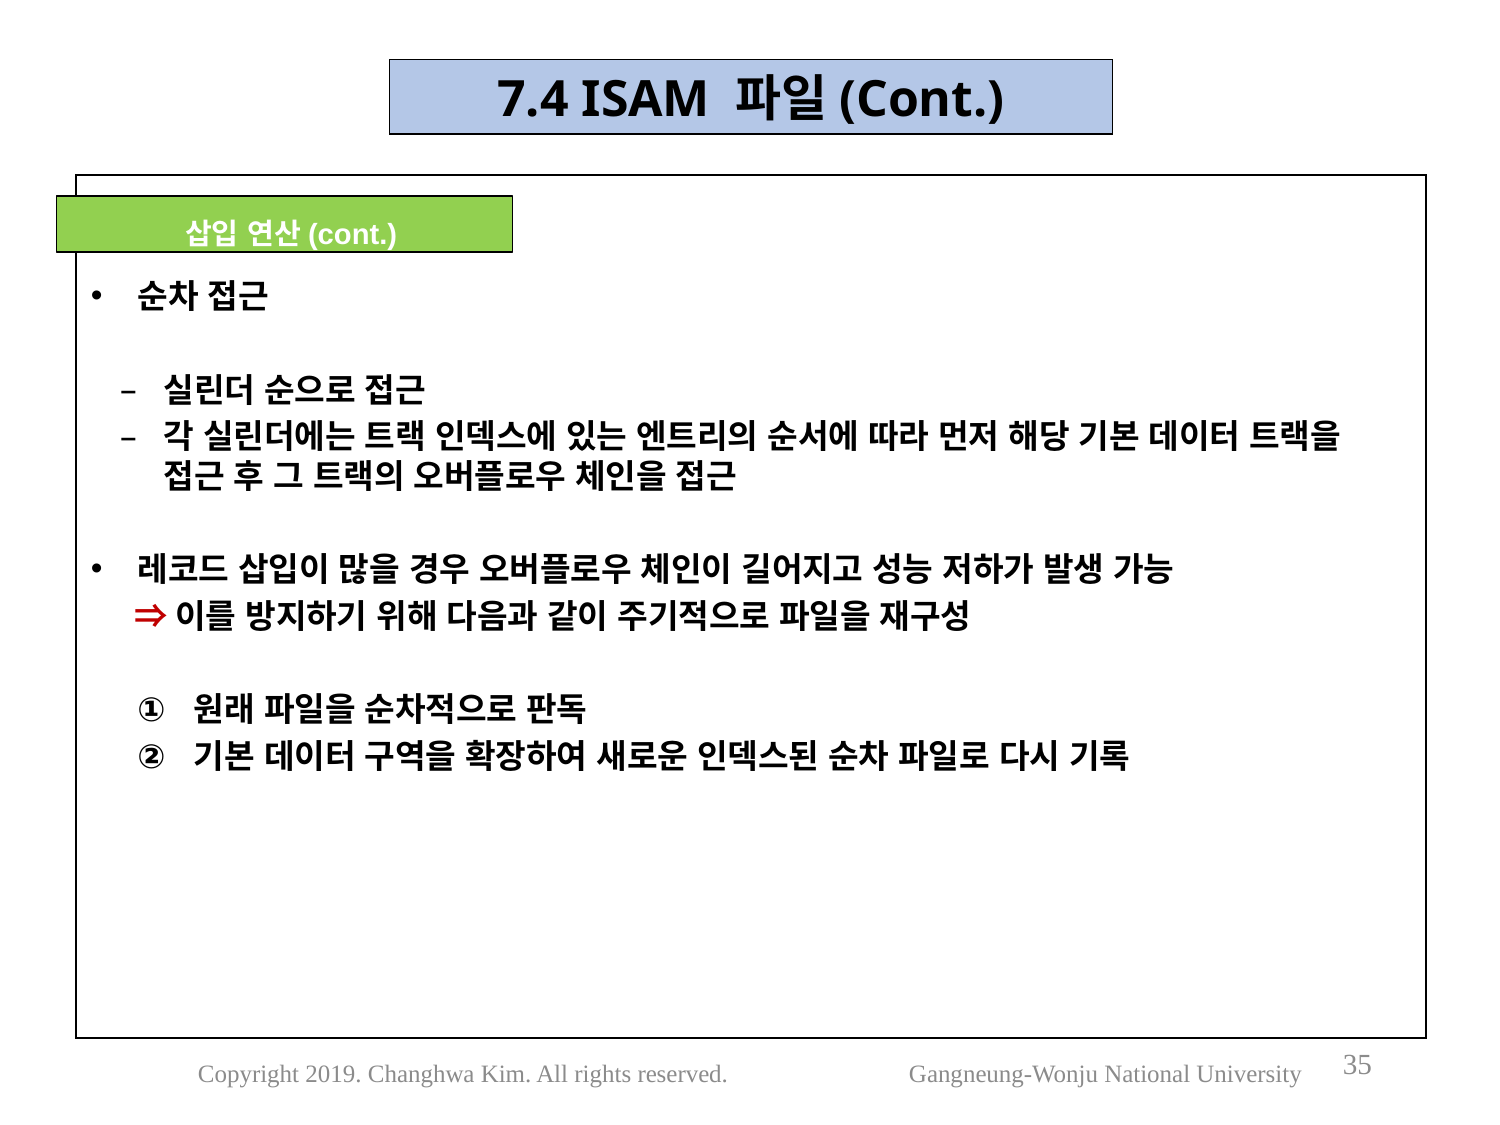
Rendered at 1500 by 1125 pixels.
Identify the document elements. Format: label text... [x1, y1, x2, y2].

text_box 삽입 연산(cont.) [56, 196, 513, 253]
text_box 순차 접근 실린더 순으로 접근 각 실린더에는 트랙 인덱스에 있는 엔트리의 순서에 따라 먼저 해당 기본 데이터 트랙을 접근 후 그 트랙의 오버플로우 체인을 접근 레코드 삽입이 많을 경우 오버플로우 체인이 길어지고 성능 저하가 발생 가능 ⇒이를 방지하기 위해 다음과 같이 주기적으로 파일을 재구성 원래 파일을 순차적으로 판독 기본 데이터 구역을 확장하여 새로운 인덱스된 순차 파일로 다시 기록 [76, 174, 1426, 1039]
text_box 7.4 ISAM 파일(Cont.) [389, 59, 1113, 135]
footer Copyright 2019. Changhwa Kim. All rights reserved. Gangneung-Wonju National University [159, 1042, 1342, 1103]
slide_number 35 [1074, 1025, 1388, 1100]
